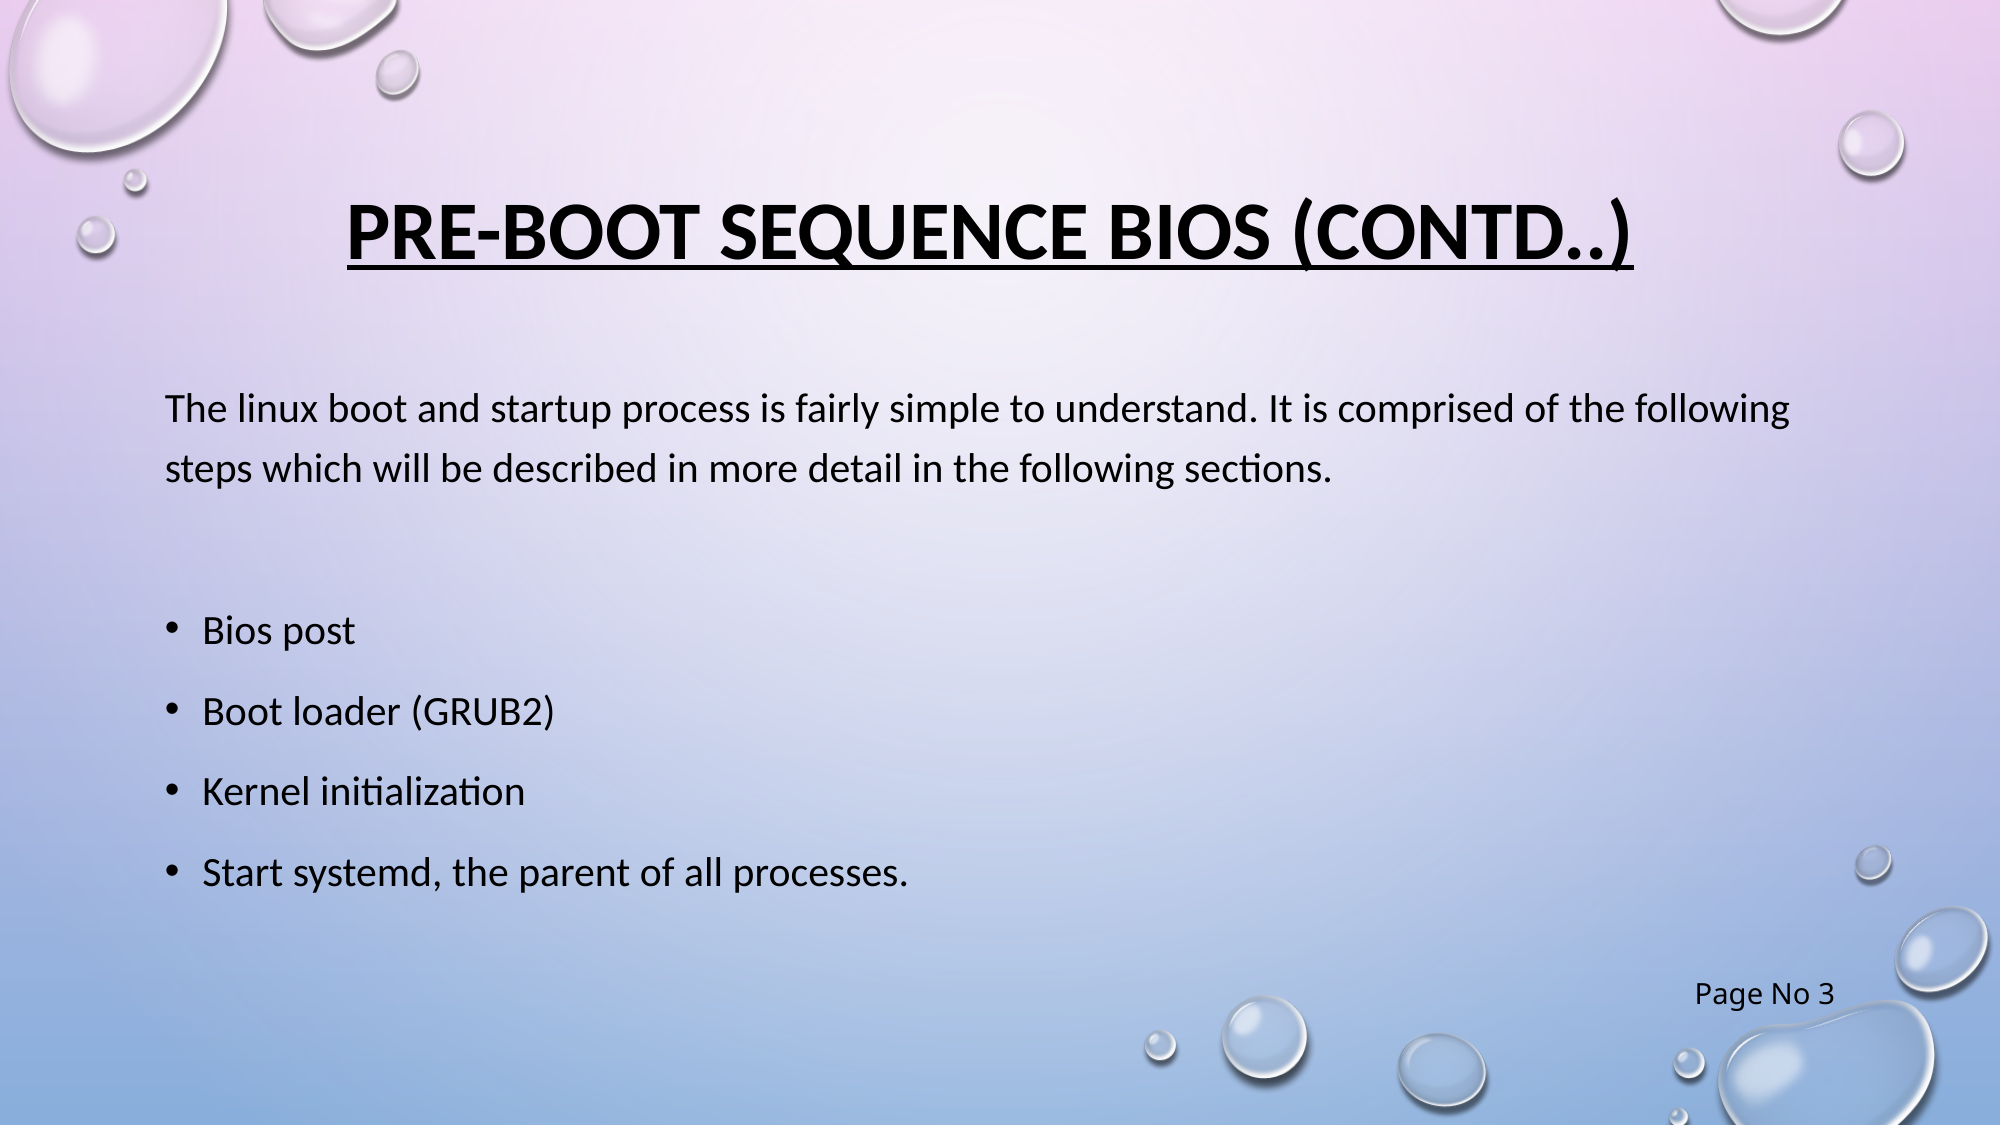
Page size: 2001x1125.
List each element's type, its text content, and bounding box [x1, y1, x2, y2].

picture [0, 0, 2000, 1125]
list The linux boot and startup process is fairly simple to understand. It is comprised of the following steps which will be described in more detail in the following sections. Bios post Boot loader (GRUB2) Kernel initialization Start systemd, the parent of all processes. [149, 363, 1850, 925]
title Pre-Boot Sequence BIOS (CONTD..) [65, 101, 1766, 364]
slide_number Page No 3 [1673, 965, 1851, 1025]
